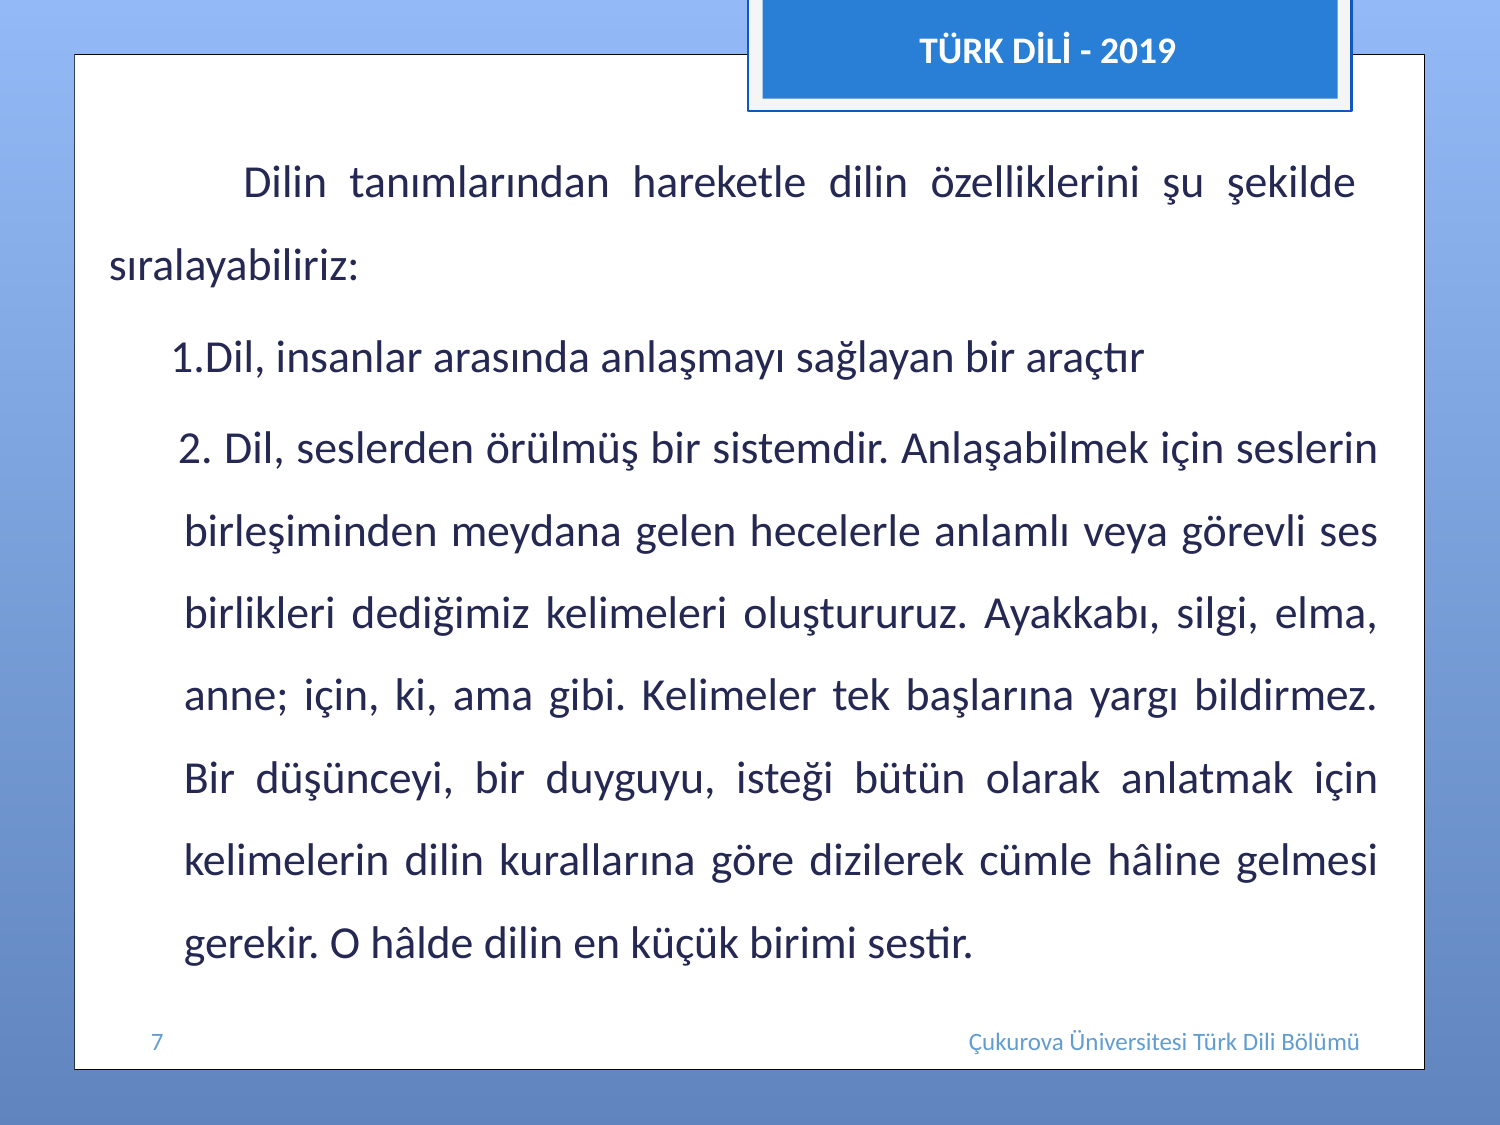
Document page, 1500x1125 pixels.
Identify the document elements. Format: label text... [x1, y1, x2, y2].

footer Çukurova Üniversitesi Türk Dili Bölümü [355, 1010, 1376, 1071]
list Dilin tanımlarından hareketle dilin özelliklerini şu şekilde sıralayabiliriz: 1.Dil, insanlar arasında anlaşmayı sağlayan bir araçtır 2. Dil, seslerden örülmüş bir sistemdir. Anlaşabilmek için seslerin birleşiminden meydana gelen hecelerle anlamlı veya görevli ses birlikleri dediğimiz kelimeleri oluştururuz. Ayakkabı, silgi, elma, anne; için, ki, ama gibi. Kelimeler tek başlarına yargı bildirmez. Bir düşünceyi, bir duyguyu, isteği bütün olarak anlatmak için kelimelerin dilin kurallarına göre dizilerek cümle hâline gelmesi gerekir. O hâlde dilin en küçük birimi sestir. [93, 117, 1395, 982]
slide_number TÜRK DİLİ - 2019 [761, 18, 1334, 79]
slide_number 7 [135, 1010, 355, 1071]
